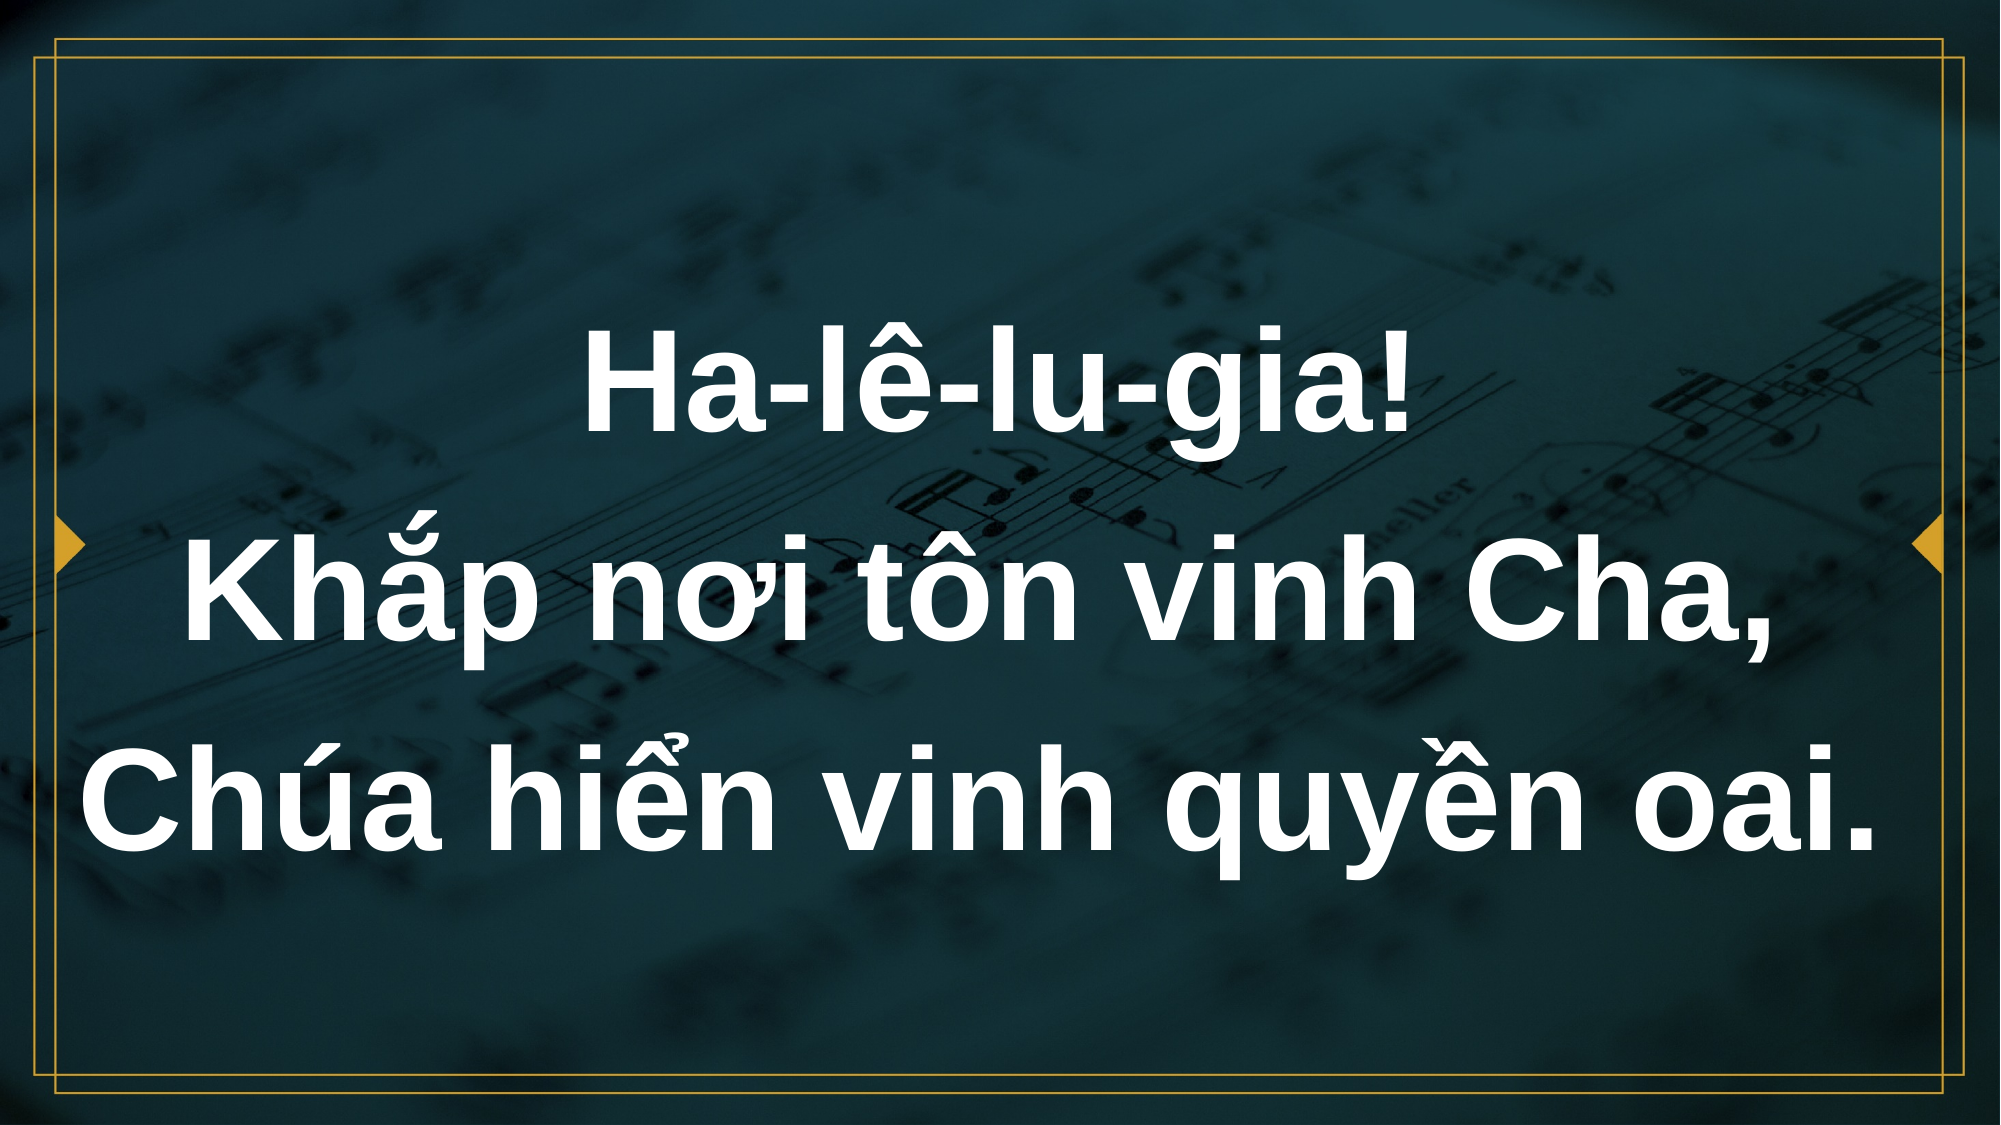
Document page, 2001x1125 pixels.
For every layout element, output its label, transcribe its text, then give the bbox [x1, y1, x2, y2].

picture [0, 0, 2000, 1125]
title Ha-lê-lu-gia! Khắp nơi tôn vinh Cha, Chúa hiển vinh quyền oai. [55, 53, 1945, 1077]
